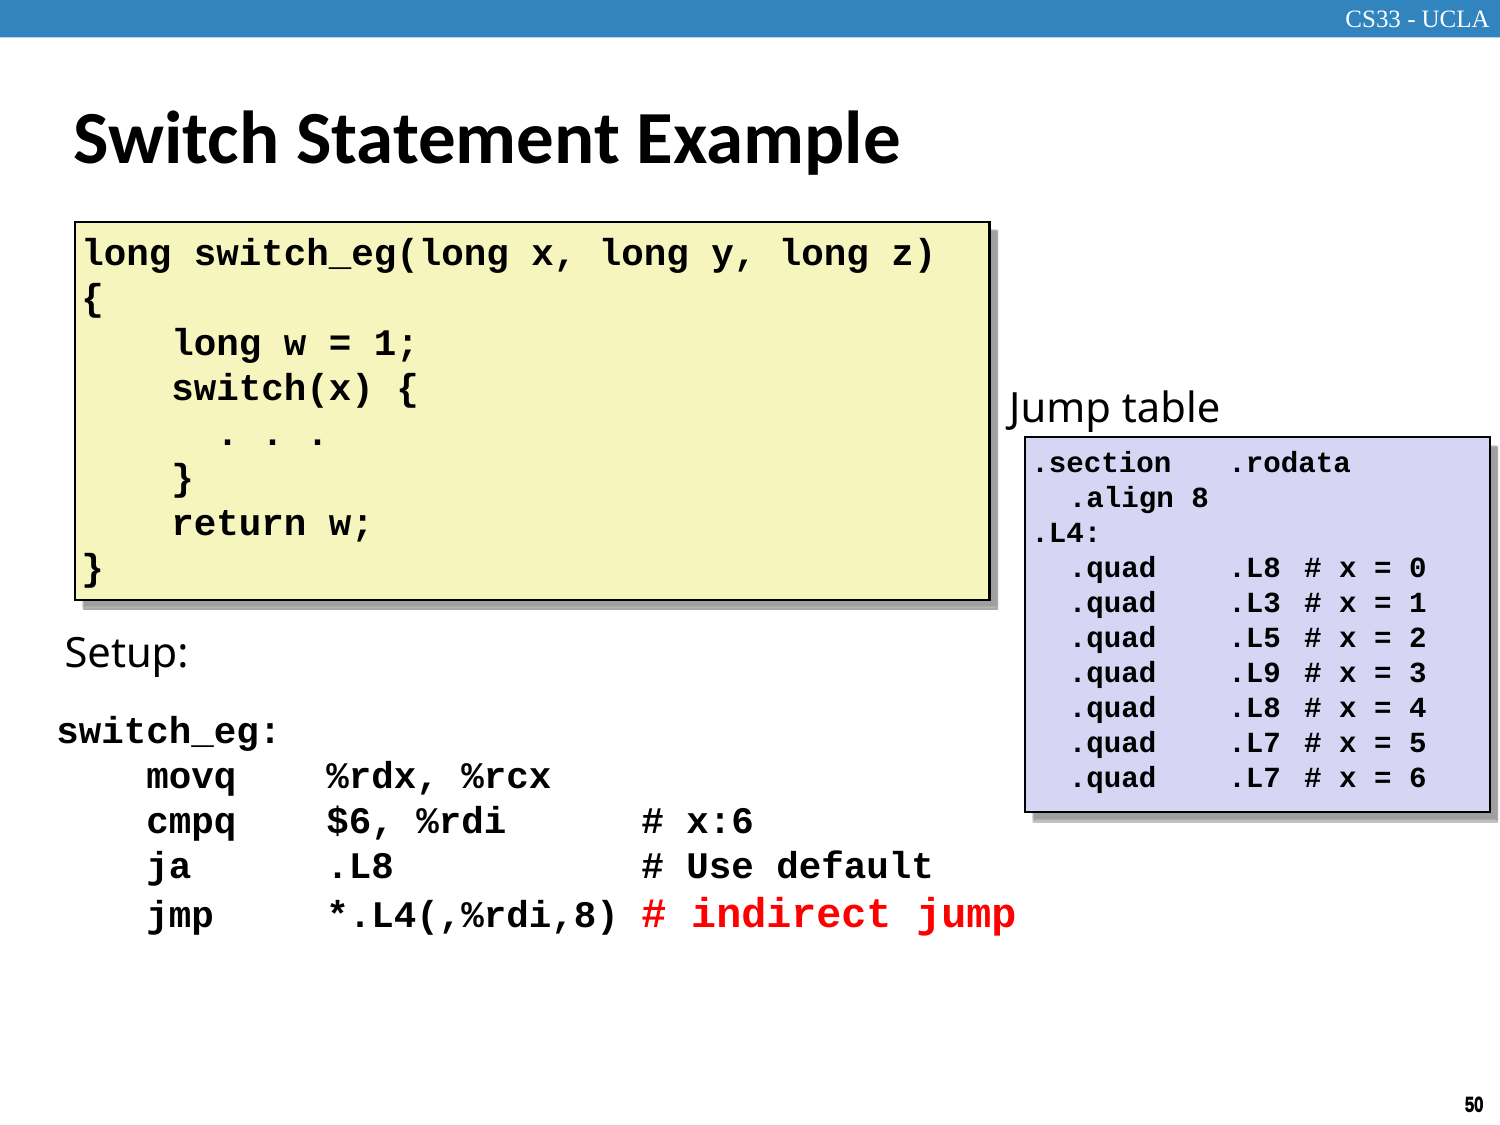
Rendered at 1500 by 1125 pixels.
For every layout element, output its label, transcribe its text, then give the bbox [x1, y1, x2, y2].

text_box Jump table [1002, 375, 1227, 438]
text_box Setup: [64, 625, 632, 689]
text_box switch_eg: movq %rdx, %rcx cmpq $6, %rdi # x:6 ja .L8 # Use default jmp *.L4(,%rdi,8) # indirect jump [49, 699, 1038, 1042]
title Switch Statement Example [58, 71, 1305, 197]
text_box long switch_eg(long x, long y, long z) { long w = 1; switch(x) { . . . } return w; } [75, 221, 990, 600]
text_box .section .rodata .align 8 .L4: .quad .L8 # x = 0 .quad .L3 # x = 1 .quad .L5 # x = 2 .quad .L9 # x = 3 .quad .L8 # x = 4 .quad .L7 # x = 5 .quad .L7 # x = 6 [1025, 437, 1490, 813]
